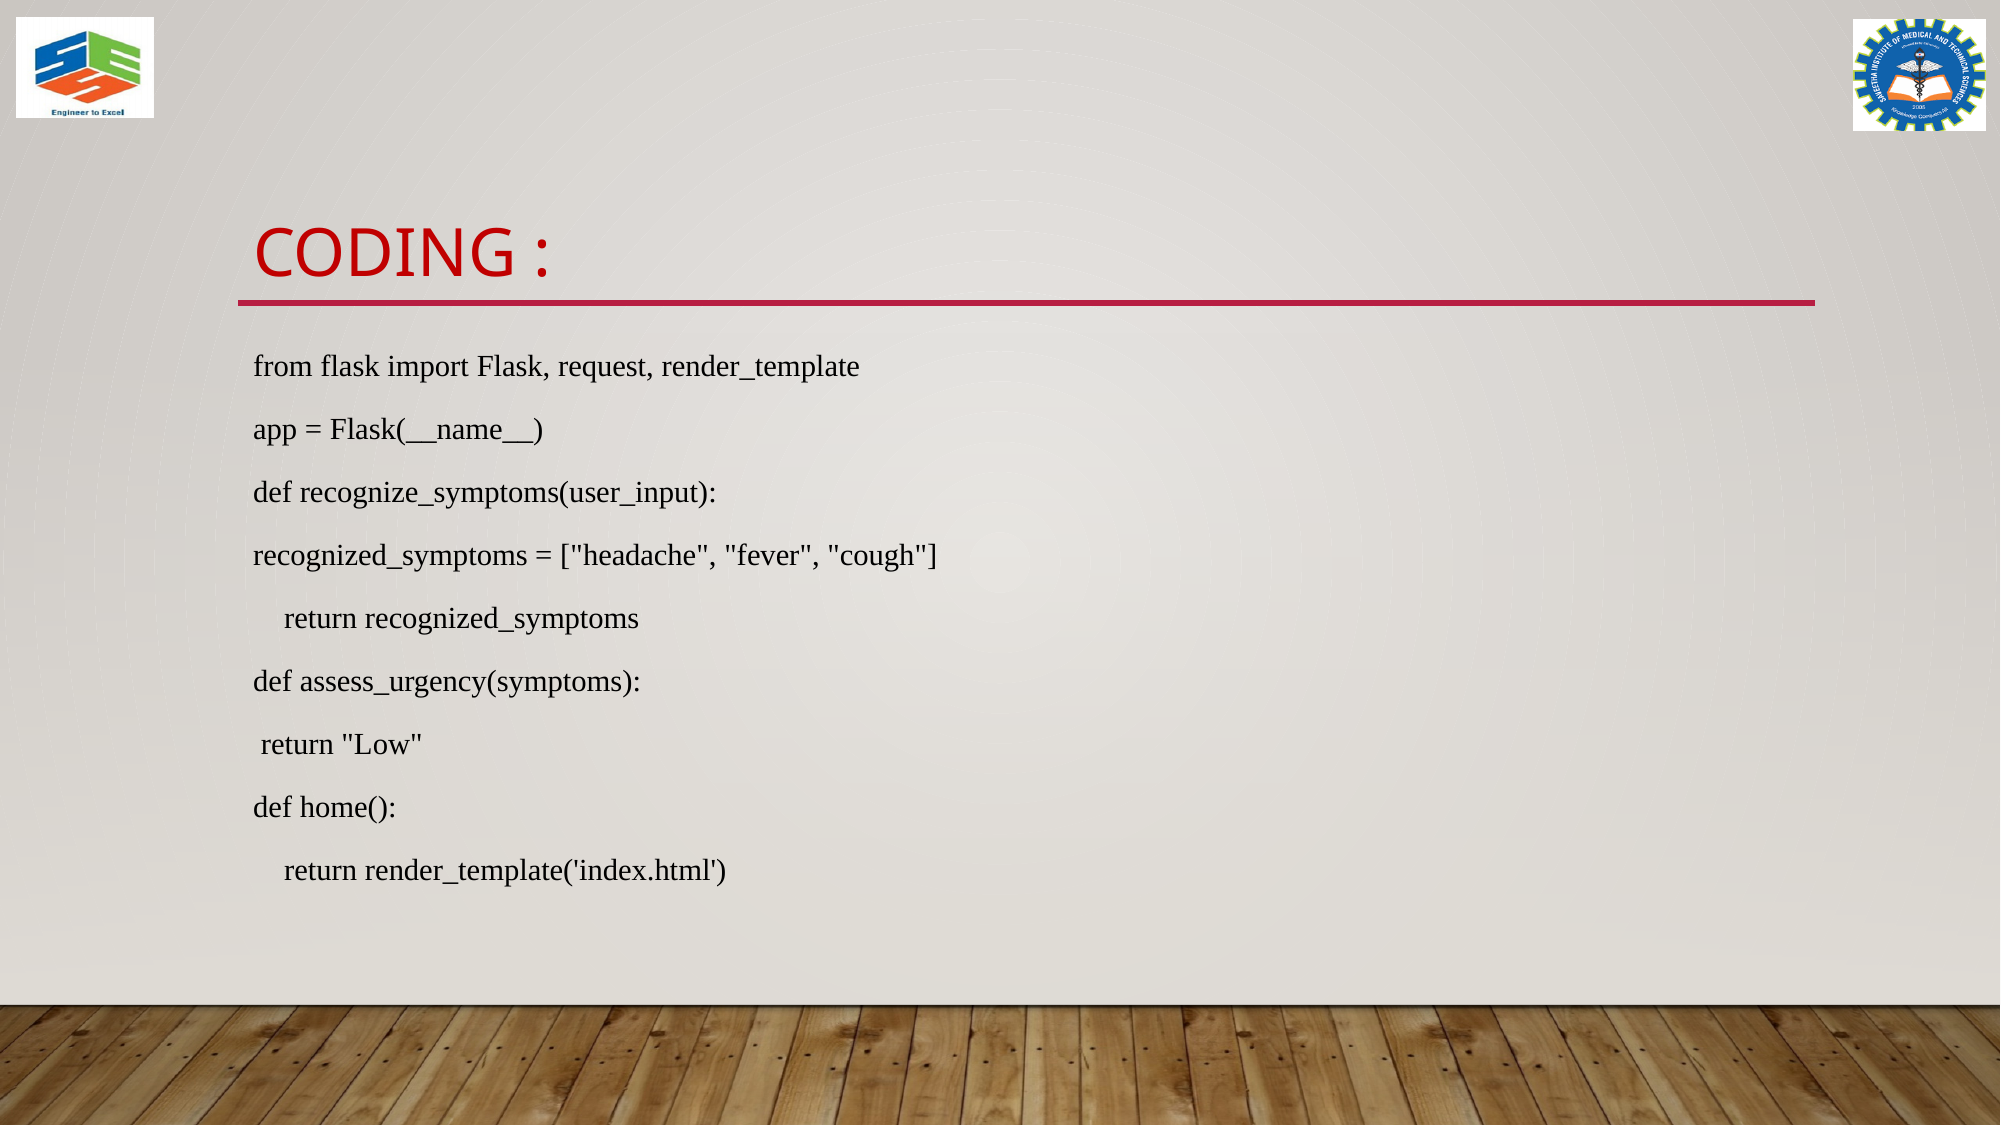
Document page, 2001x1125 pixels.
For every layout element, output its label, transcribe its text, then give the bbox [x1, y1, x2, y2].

picture [0, 1005, 2000, 1125]
list from flask import Flask, request, render_template app = Flask(__name__) def recognize_symptoms(user_input): recognized_symptoms = ["headache", "fever", "cough"] return recognized_symptoms def assess_urgency(symptoms): return "Low" def home(): return render_template('index.html') [238, 330, 1814, 897]
picture [1853, 19, 1986, 131]
title coding : [238, 211, 1814, 330]
picture [16, 17, 154, 118]
